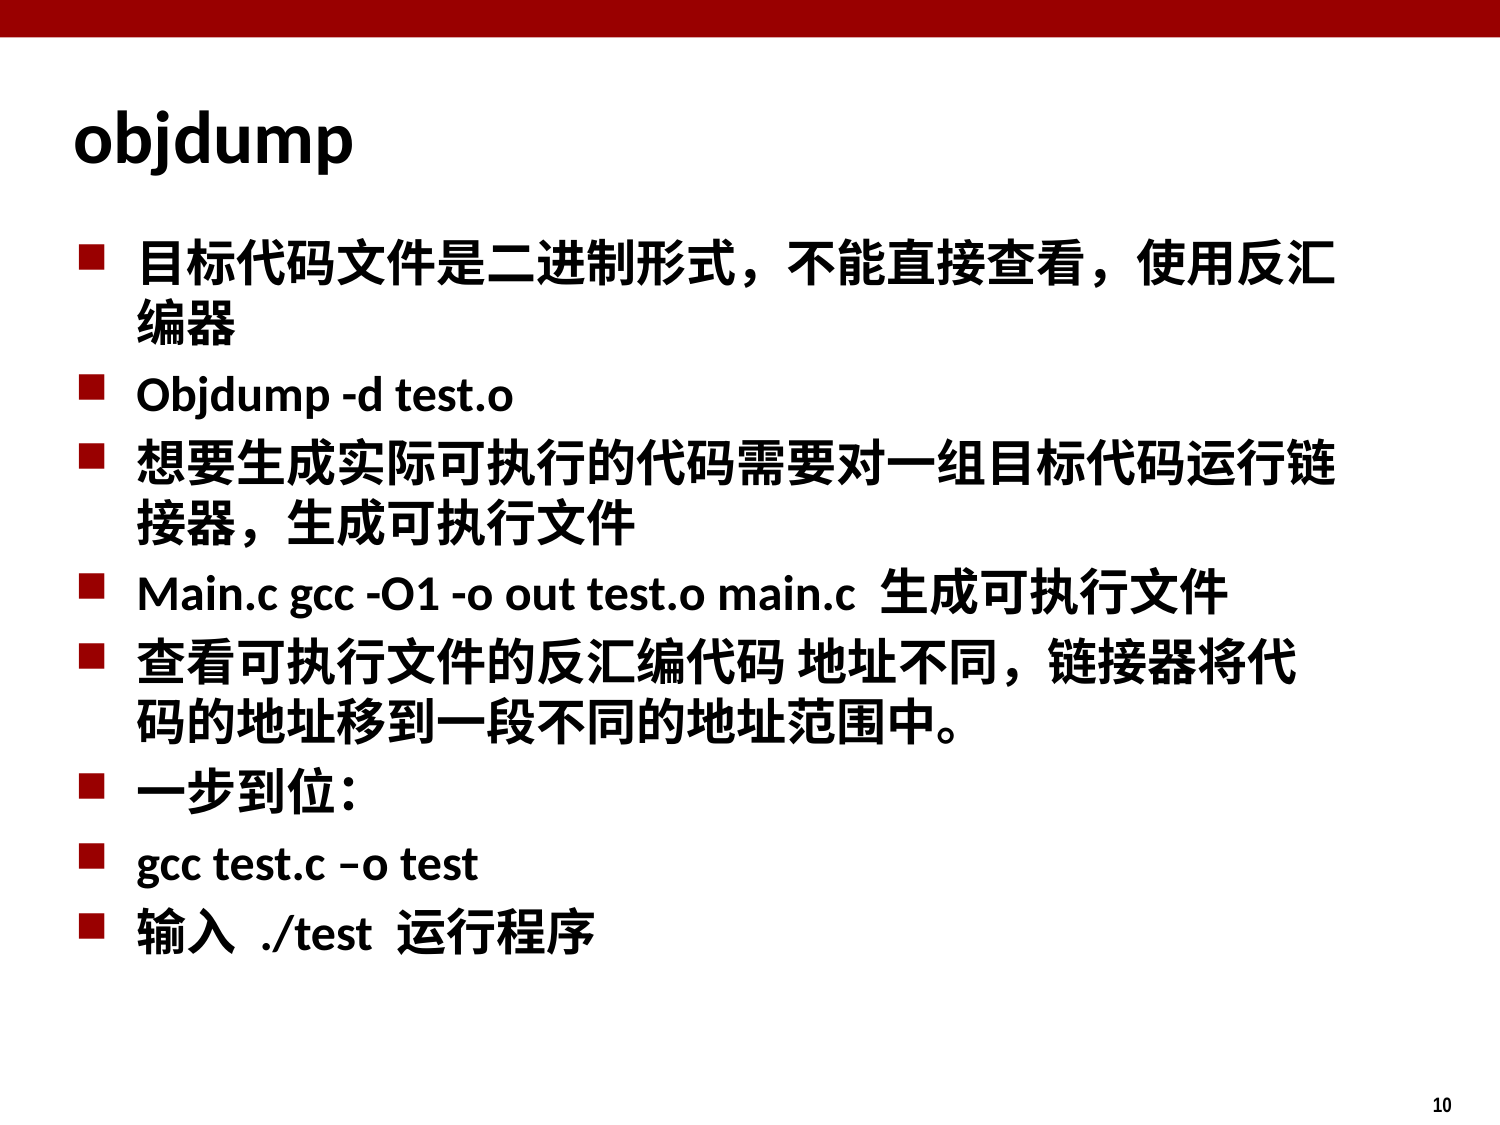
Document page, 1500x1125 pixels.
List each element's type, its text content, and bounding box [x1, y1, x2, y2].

list 目标代码文件是二进制形式，不能直接查看，使用反汇编器 Objdump -d test.o 想要生成实际可执行的代码需要对一组目标代码运行链接器，生成可执行文件 Main.c gcc -O1 -o out test.o main.c 生成可执行文件 查看可执行文件的反汇编代码 地址不同，链接器将代码的地址移到一段不同的地址范围中。 一步到位： gcc test.c –o test 输入 ./test 运行程序 [64, 223, 1361, 1040]
title objdump [58, 71, 1305, 197]
